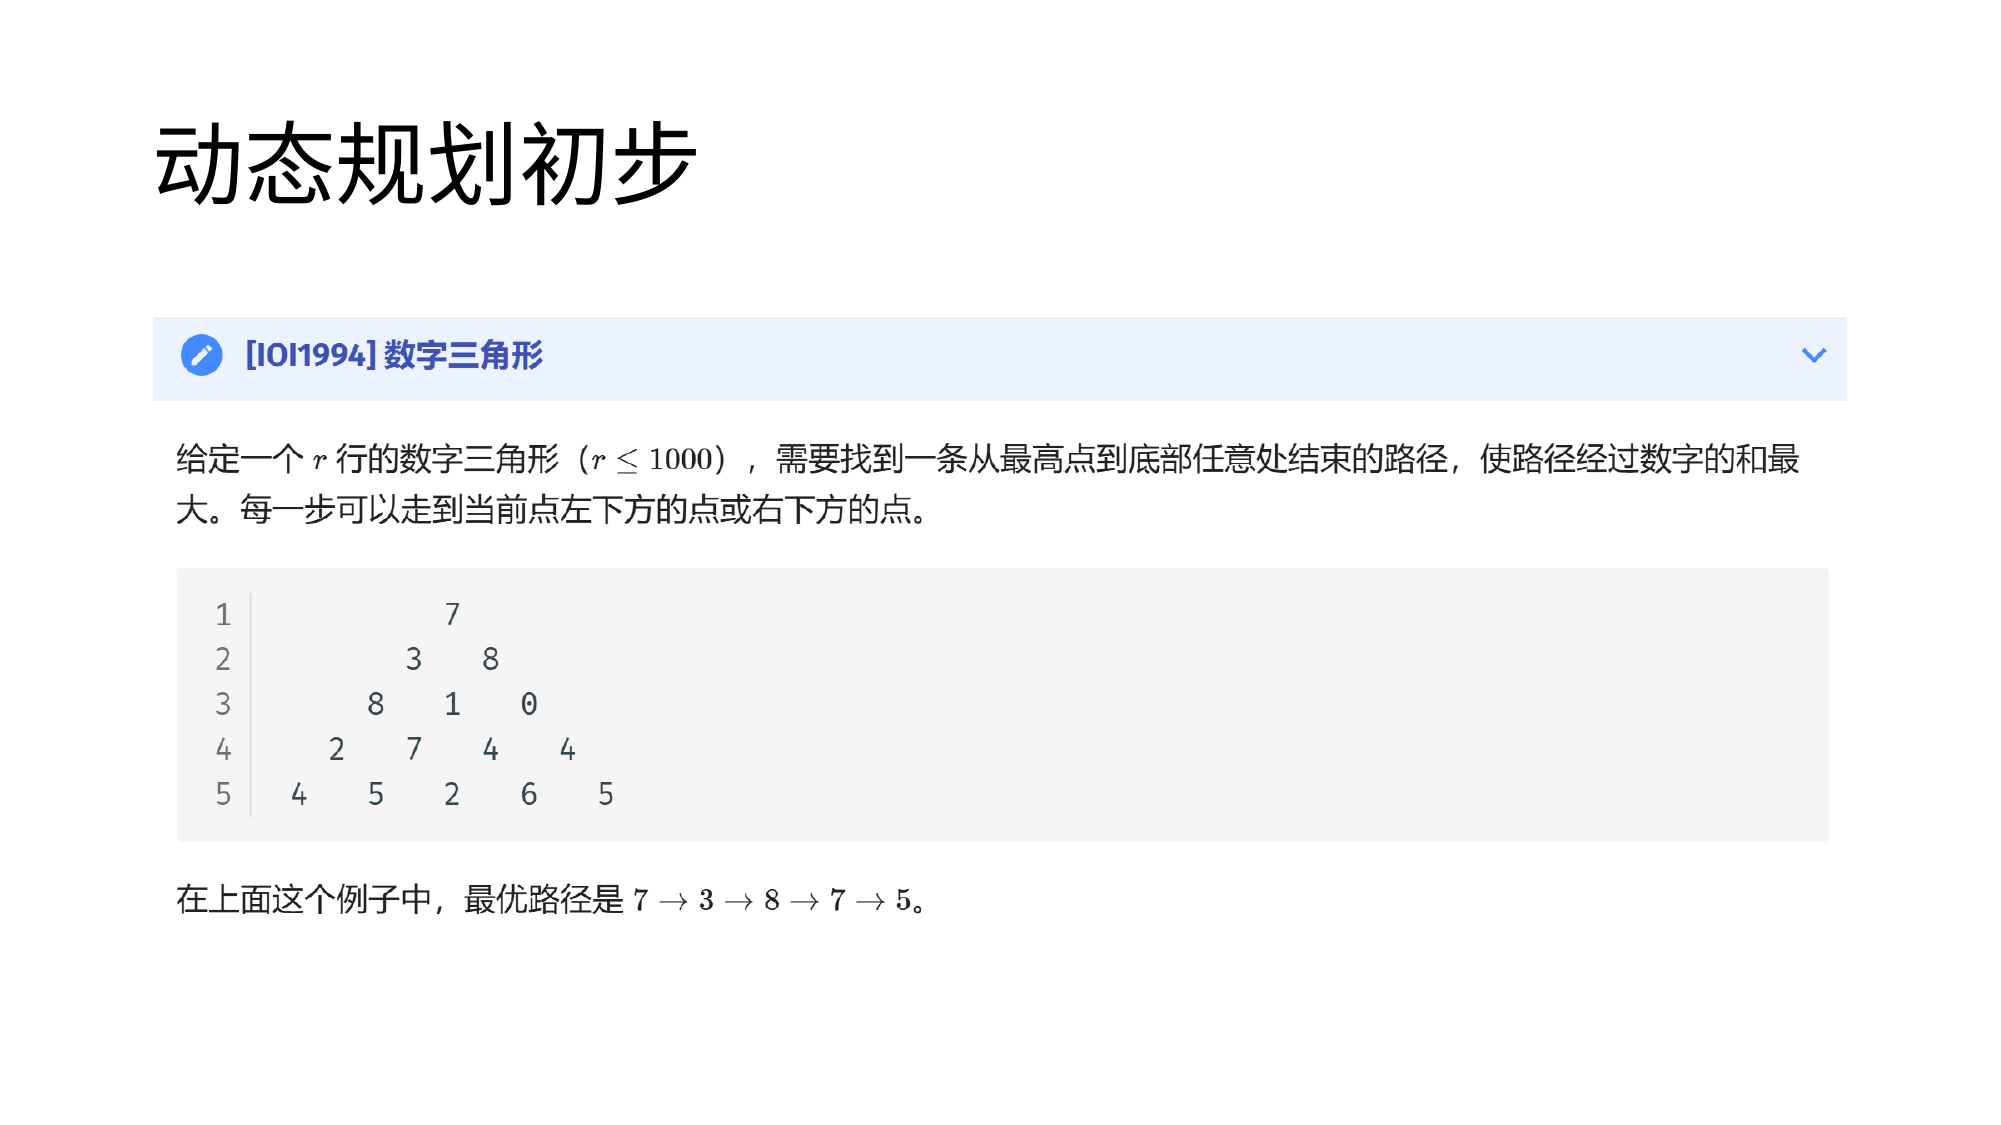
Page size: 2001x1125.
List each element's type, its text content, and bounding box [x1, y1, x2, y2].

picture [153, 317, 1847, 938]
title 动态规划初步 [137, 59, 1863, 278]
